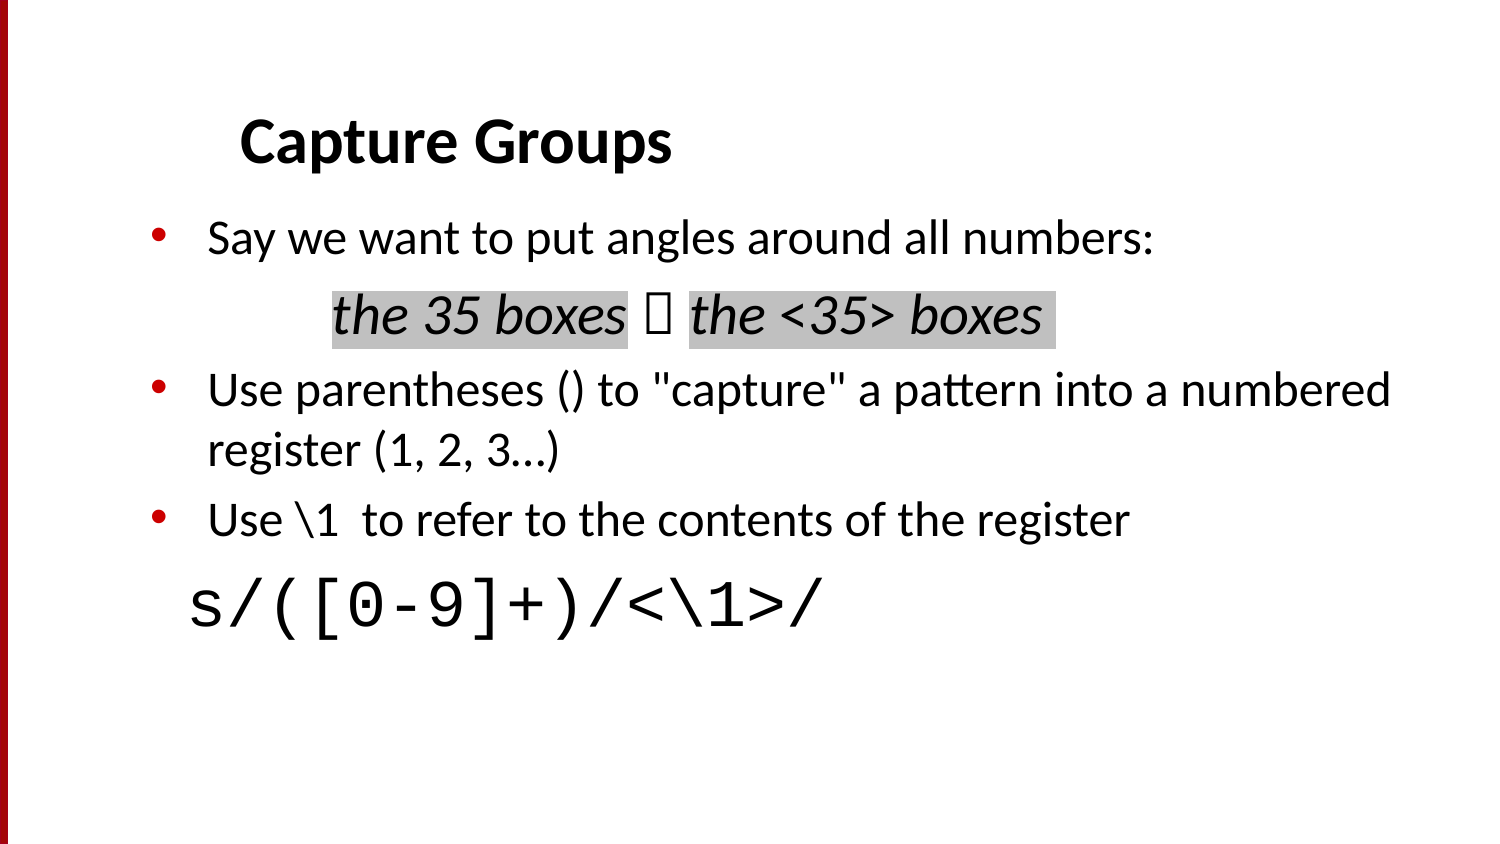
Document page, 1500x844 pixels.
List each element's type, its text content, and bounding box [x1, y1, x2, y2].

title Capture Groups [225, 62, 1450, 185]
list Say we want to put angles around all numbers: the 35 boxes  the <35> boxes Use parentheses () to "capture" a pattern into a numbered register (1, 2, 3…) Use \1 to refer to the contents of the register s/([0-9]+)/<\1>/ [135, 196, 1425, 760]
